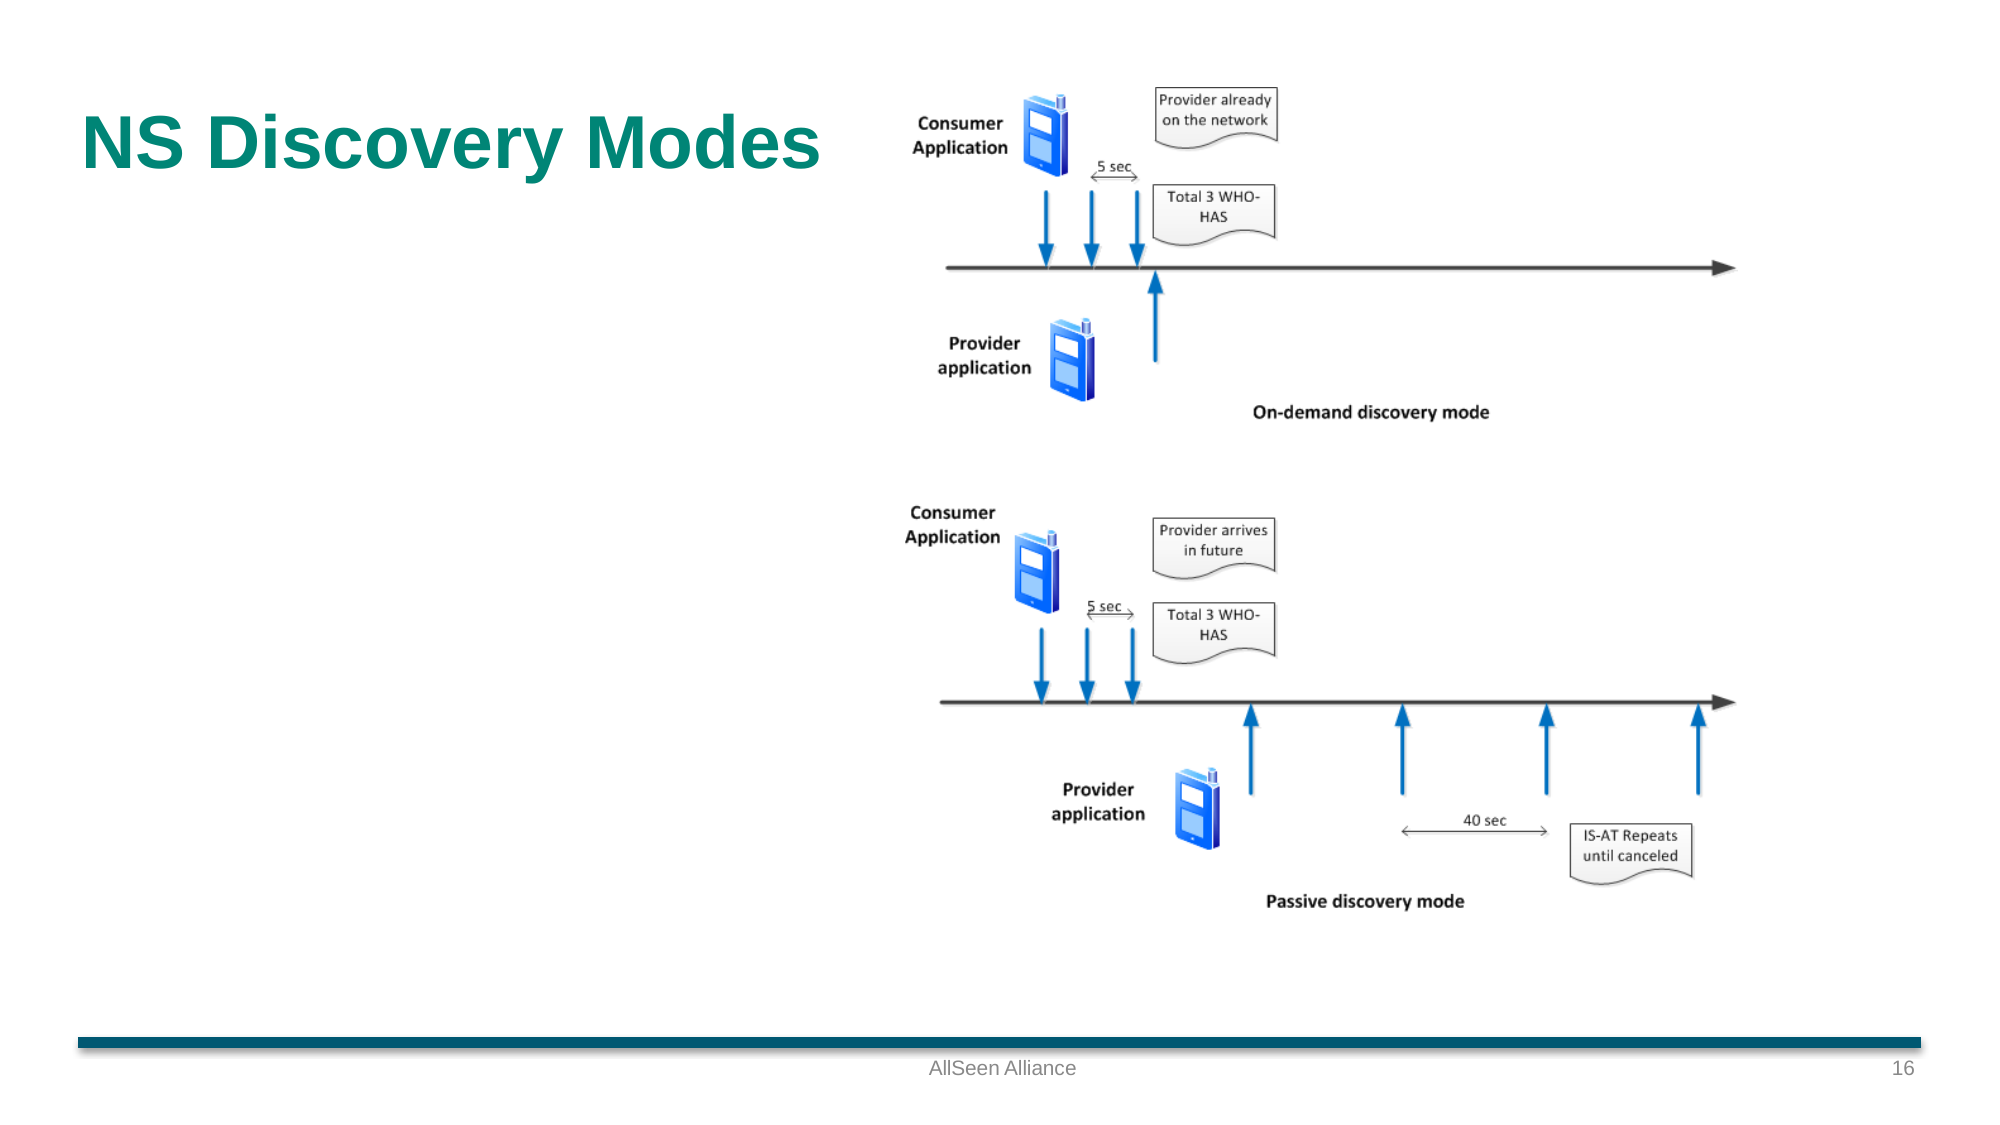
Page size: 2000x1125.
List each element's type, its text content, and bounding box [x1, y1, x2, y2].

title NS Discovery Modes [73, 28, 1918, 194]
picture [905, 87, 1738, 914]
